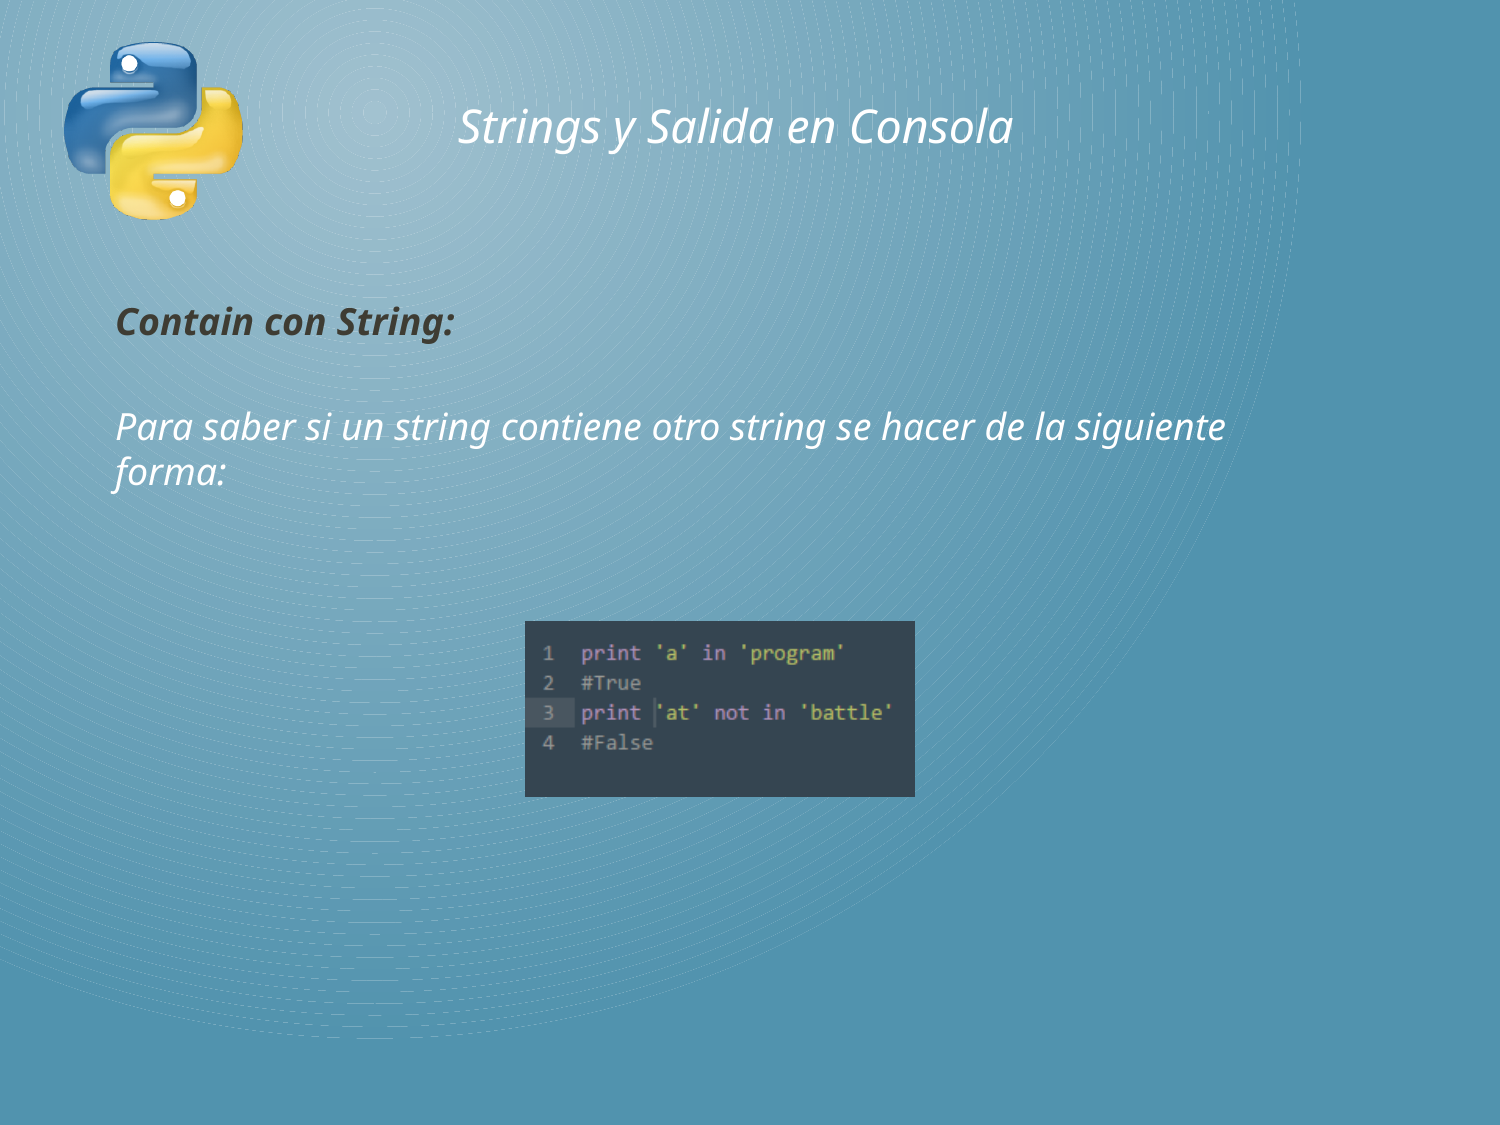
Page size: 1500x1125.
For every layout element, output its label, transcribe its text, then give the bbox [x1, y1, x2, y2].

picture [525, 621, 916, 797]
picture [64, 42, 243, 221]
text_box Contain con String: Para saber si un string contiene otro string se hacer de la siguiente forma: [100, 290, 1341, 1012]
list Strings y Salida en Consola [442, 90, 1164, 197]
